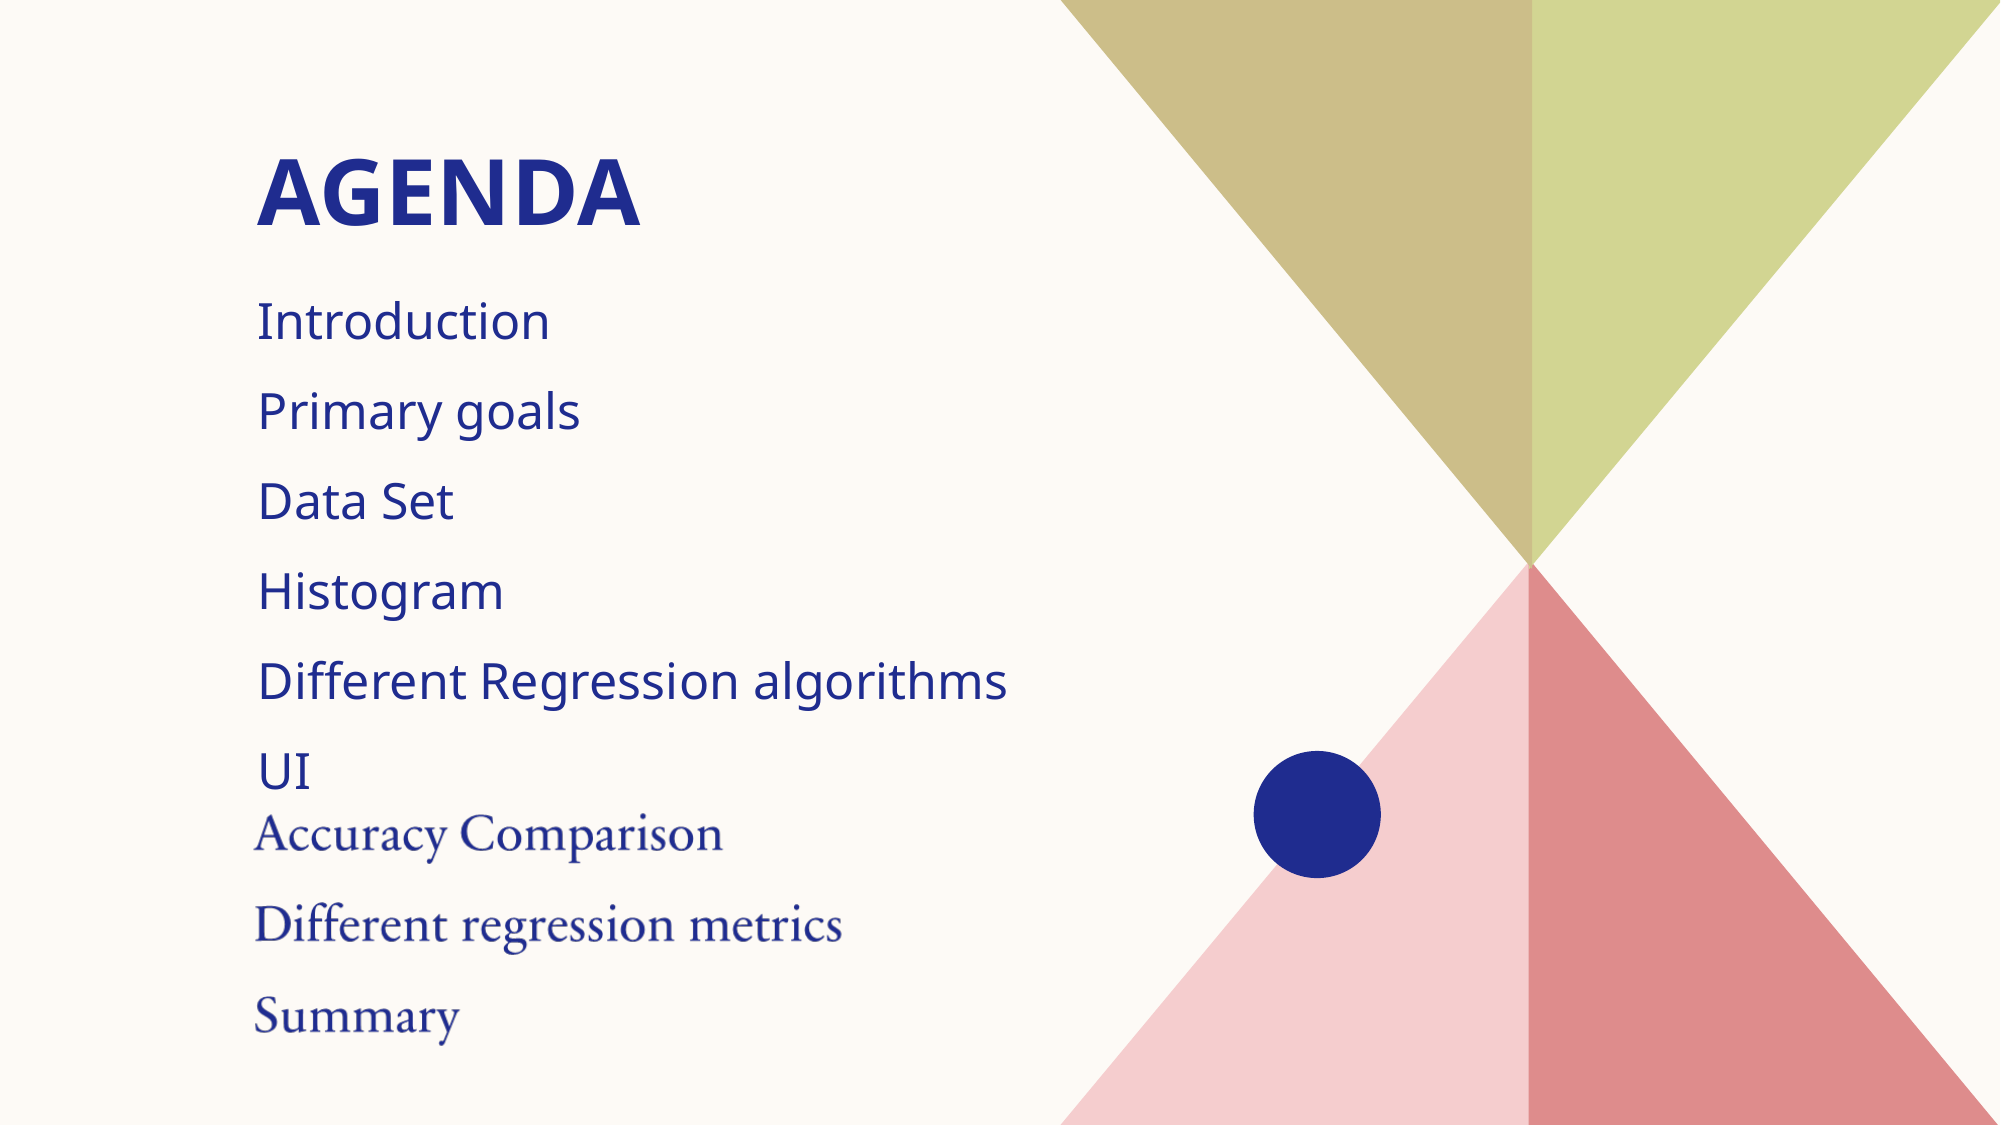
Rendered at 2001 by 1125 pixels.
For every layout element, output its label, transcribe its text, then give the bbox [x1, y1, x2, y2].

list Introduction​ Primary goals ​Data Set Histogram Different Regression algorithms UI [242, 252, 1297, 1105]
title AGENDA [242, 126, 1177, 252]
picture [223, 787, 886, 1075]
